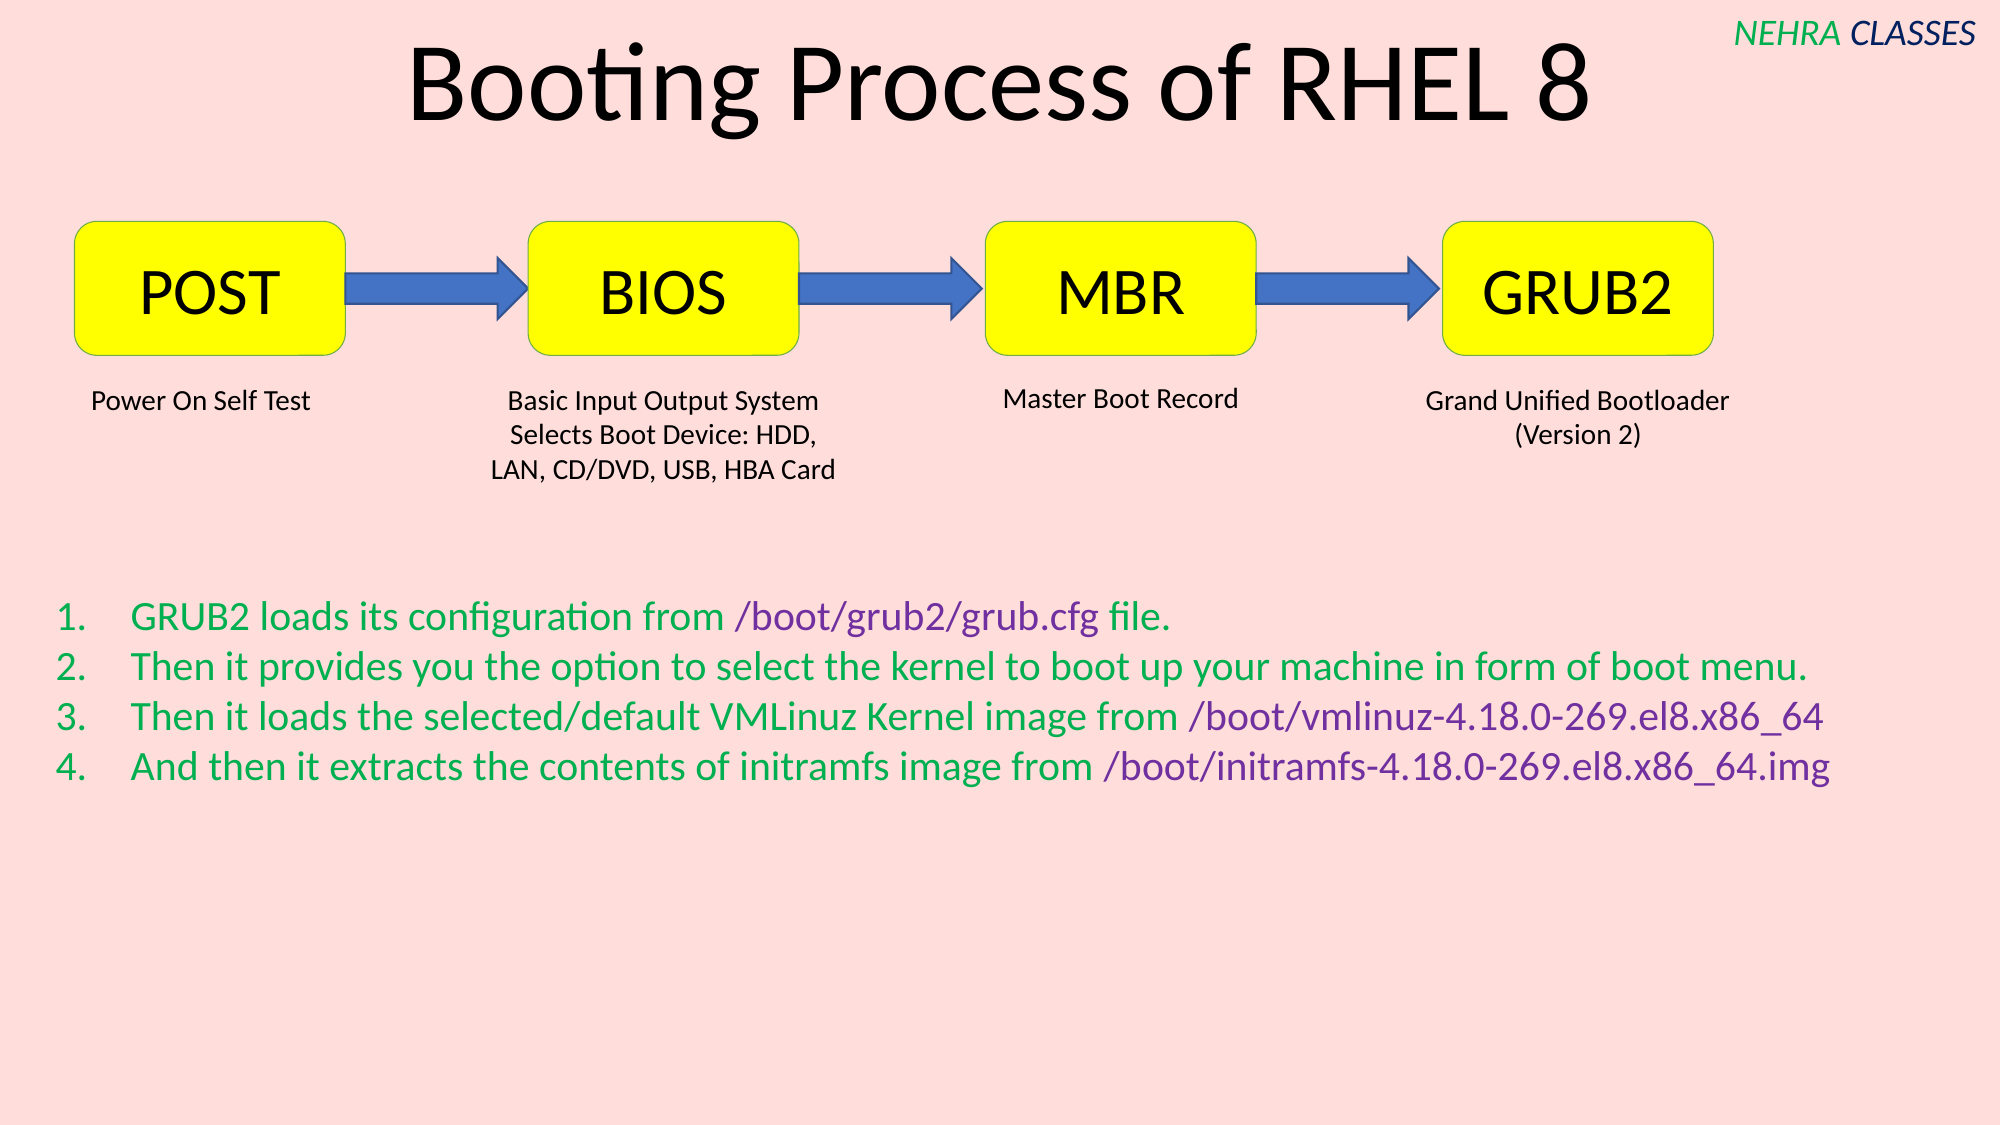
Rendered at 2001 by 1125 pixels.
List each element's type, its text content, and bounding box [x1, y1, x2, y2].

text_box [797, 255, 984, 322]
text_box Basic Input Output System Selects Boot Device: HDD, LAN, CD/DVD, USB, HBA Card [473, 373, 853, 529]
text_box Booting Process of RHEL 8 [391, 0, 1609, 150]
text_box GRUB2 [1442, 220, 1714, 356]
text_box BIOS [527, 220, 800, 356]
text_box GRUB2 loads its configuration from /boot/grub2/grub.cfg file. Then it provides you the option to select the kernel to boot up your machine in form of boot menu. Then it loads the selected/default VMLinuz Kernel image from /boot/vmlinuz-4.18.0-269.el8.x86_64 And then it extracts the contents of initramfs image from /boot/initramfs-4.18.0-269.el8.x86_64.img [40, 580, 1974, 897]
text_box Power On Self Test [74, 373, 328, 459]
text_box [344, 255, 527, 322]
text_box Grand Unified Bootloader (Version 2) [1388, 373, 1768, 459]
text_box POST [73, 220, 346, 356]
text_box [1255, 255, 1441, 322]
text_box Master Boot Record [931, 372, 1311, 458]
text_box MBR [984, 220, 1257, 356]
